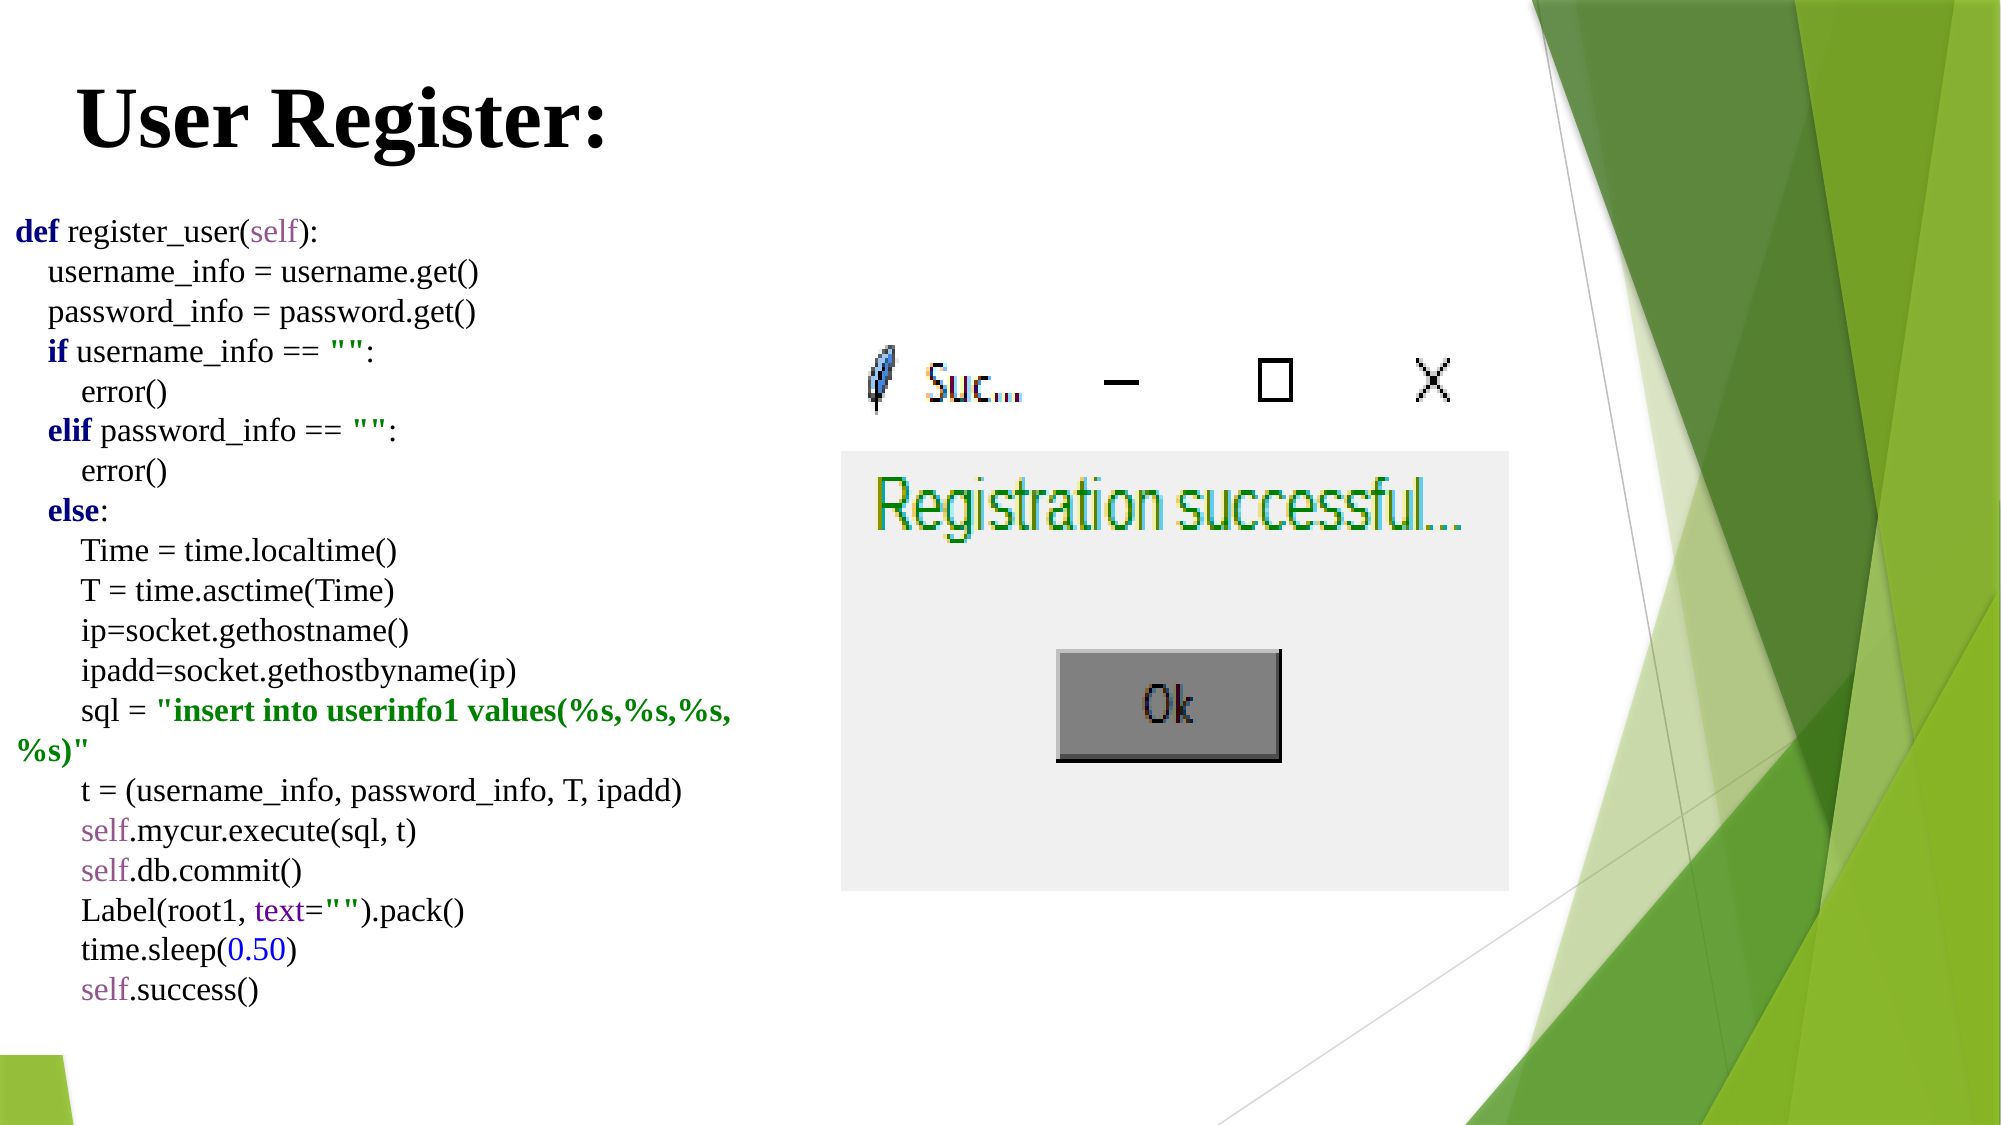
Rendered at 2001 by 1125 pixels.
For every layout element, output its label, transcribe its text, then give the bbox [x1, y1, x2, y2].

title User Register: [60, 52, 766, 135]
list def register_user(self): username_info = username.get() password_info = password.get() if username_info == "": error() elif password_info == "": error() else: Time = time.localtime() T = time.asctime(Time) ip=socket.gethostname() ipadd=socket.gethostbyname(ip) sql = "insert into userinfo1 values(%s,%s,%s,%s)" t = (username_info, password_info, T, ipadd) self.mycur.execute(sql, t) self.db.commit() Label(root1, text="").pack() time.sleep(0.50) self.success() [0, 201, 756, 1055]
picture [840, 328, 1510, 892]
